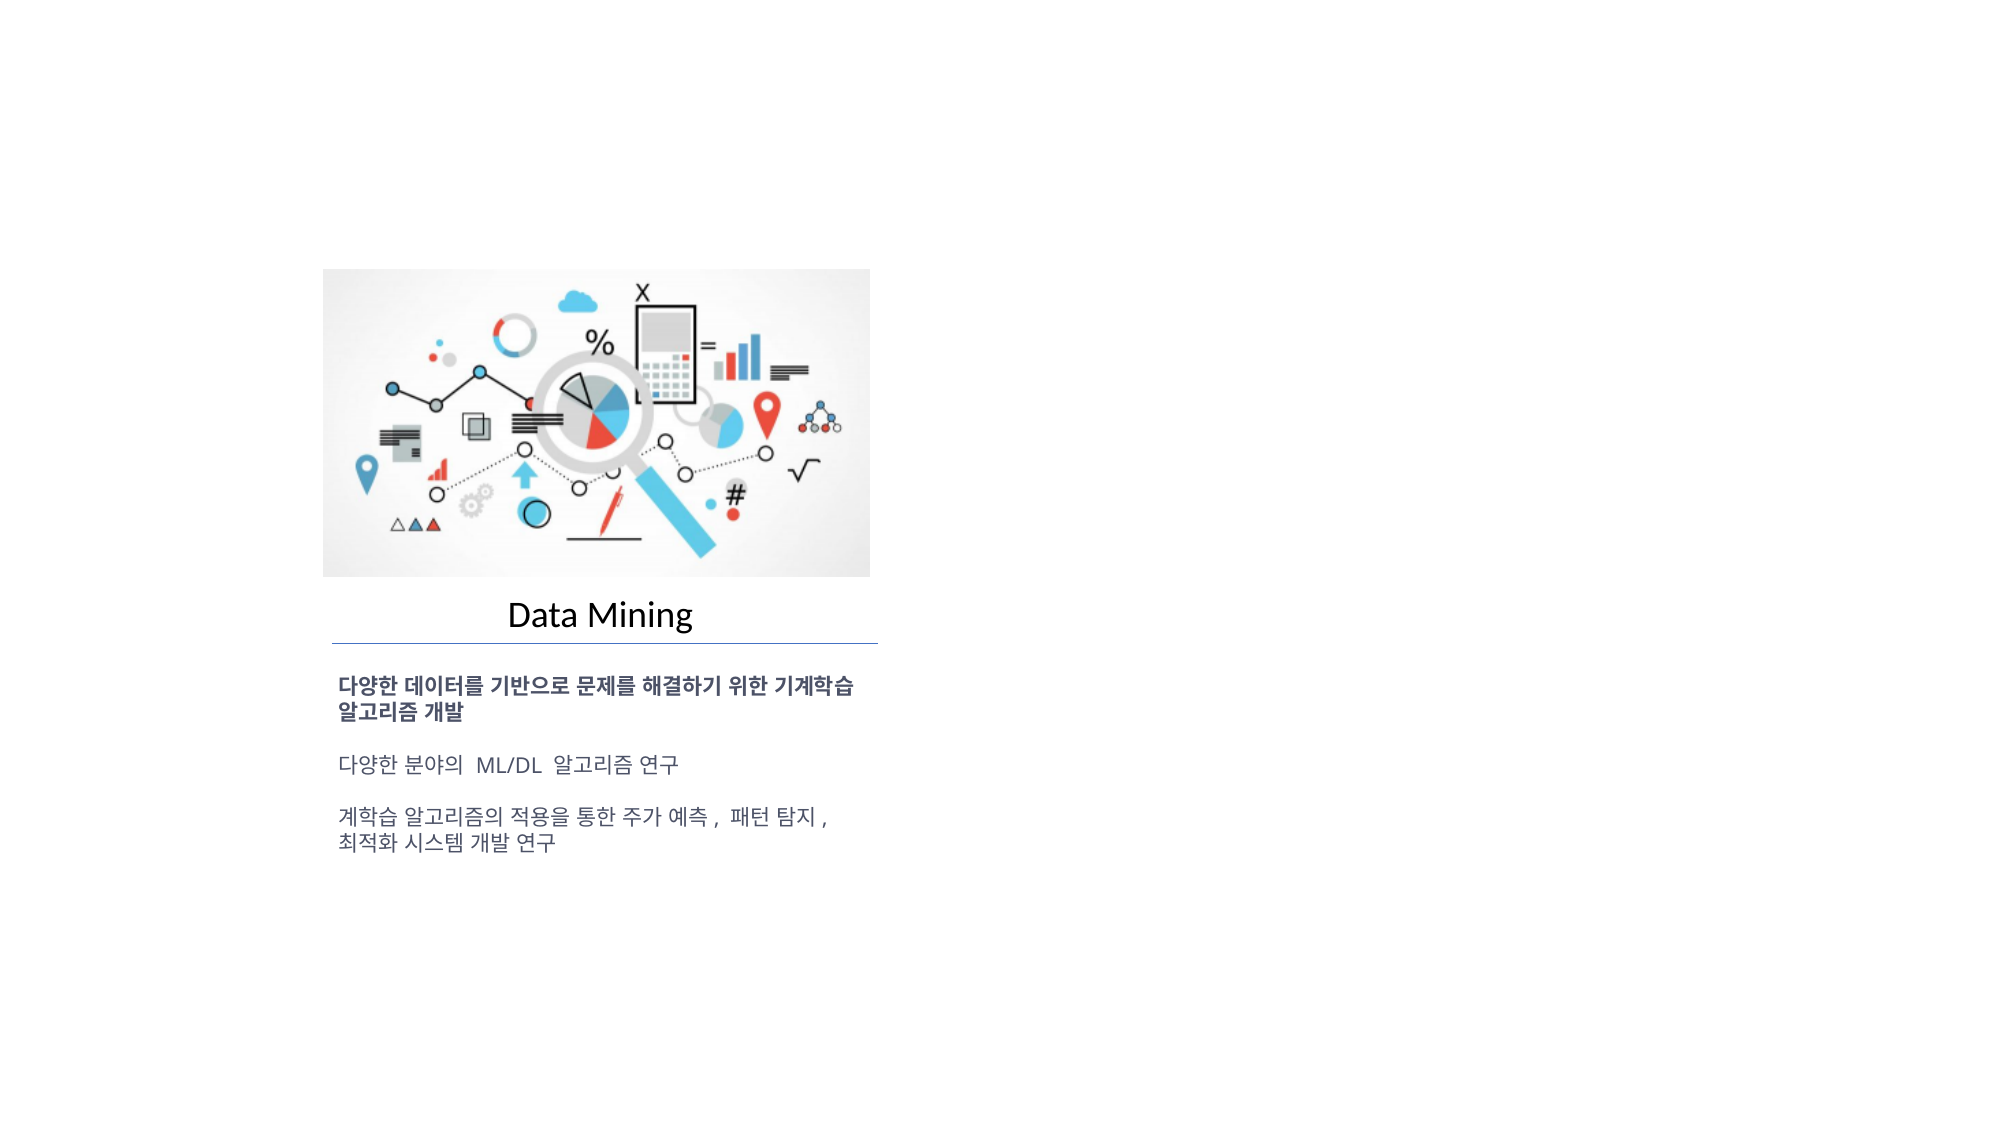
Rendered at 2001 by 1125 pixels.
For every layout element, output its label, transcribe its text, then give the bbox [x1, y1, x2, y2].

text_box 다양한 데이터를 기반으로 문제를 해결하기 위한 기계학습 알고리즘 개발 다양한 분야의 ML/DL 알고리즘 연구 계학습 알고리즘의 적용을 통한 주가 예측, 패턴 탐지, 최적화 시스템 개발 연구 [323, 665, 878, 864]
text_box Data Mining [493, 582, 717, 643]
picture [323, 269, 870, 577]
